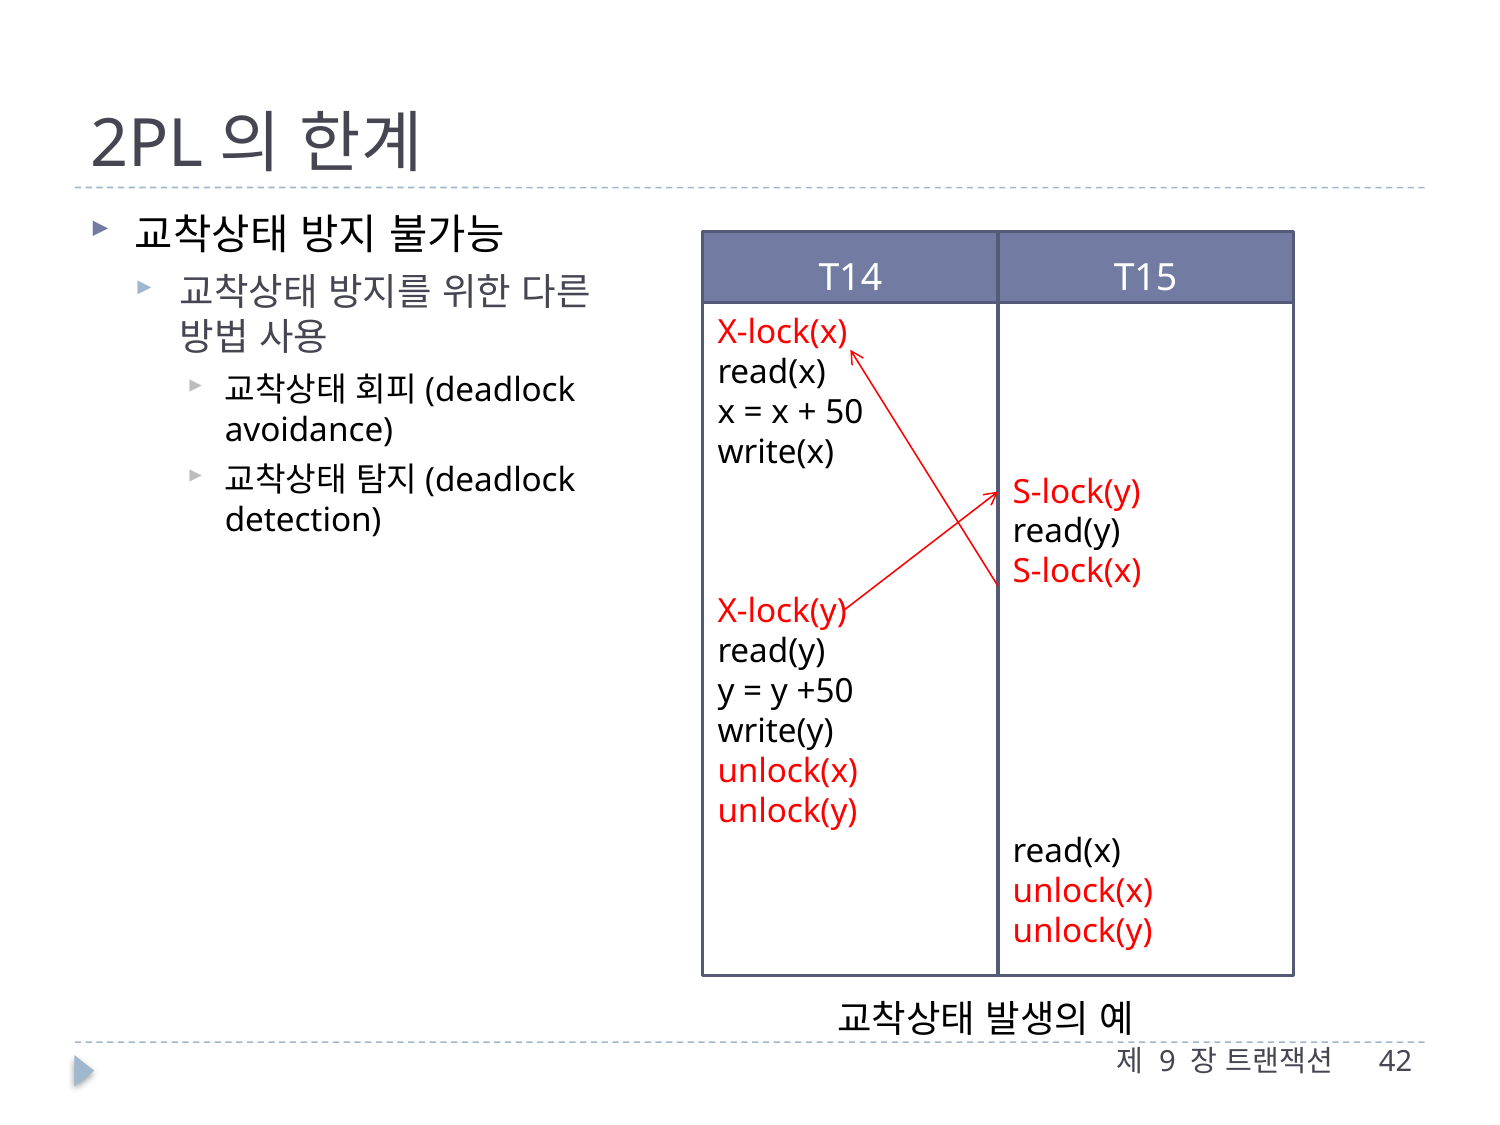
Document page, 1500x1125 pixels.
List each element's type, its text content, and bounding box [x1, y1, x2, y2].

text_box T14 [701, 230, 996, 301]
title 2PL의 한계 [75, 24, 1425, 188]
text_box X-lock(x) read(x) x = x + 50 write(x) X-lock(y) read(y) y = y +50 write(y) unlock(x) unlock(y) [701, 301, 996, 977]
text_box 교착상태 발생의 예 [822, 987, 1150, 1035]
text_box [850, 349, 999, 491]
text_box T15 [996, 230, 1295, 301]
slide_number 42 [1364, 1035, 1471, 1096]
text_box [844, 491, 999, 610]
list 교착상태 방지 불가능 교착상태 방지를 위한 다른 방법 사용 교착상태 회피(deadlock avoidance) 교착상태 탐지(deadlock detection) [75, 200, 680, 1010]
footer 제 9 장 트랜잭션 [778, 1035, 1349, 1096]
text_box S-lock(y) read(y) S-lock(x) read(x) unlock(x) unlock(y) [996, 301, 1295, 977]
